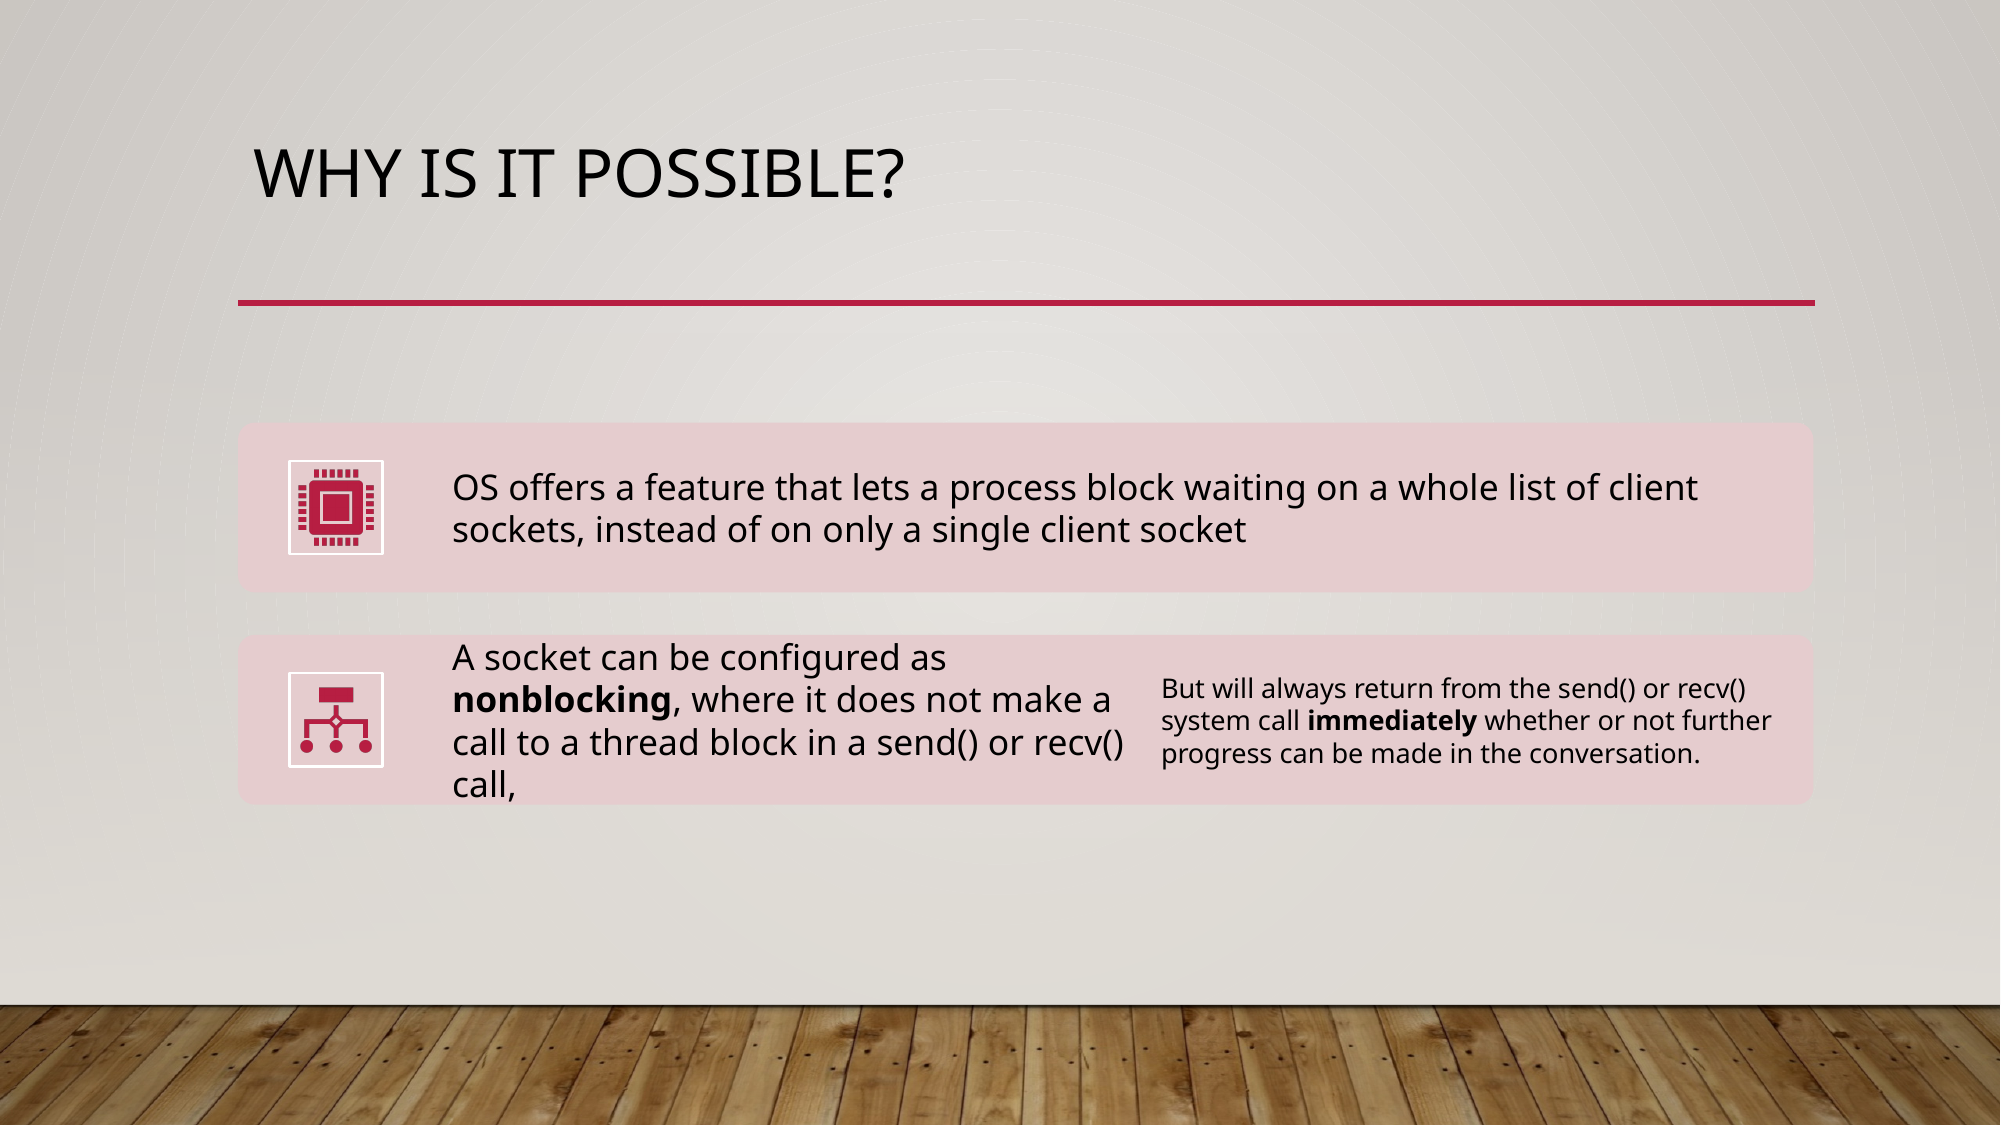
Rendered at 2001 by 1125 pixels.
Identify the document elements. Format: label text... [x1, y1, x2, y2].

title Why is it possible? [238, 131, 1814, 305]
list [237, 330, 1814, 897]
picture [0, 1005, 2000, 1125]
